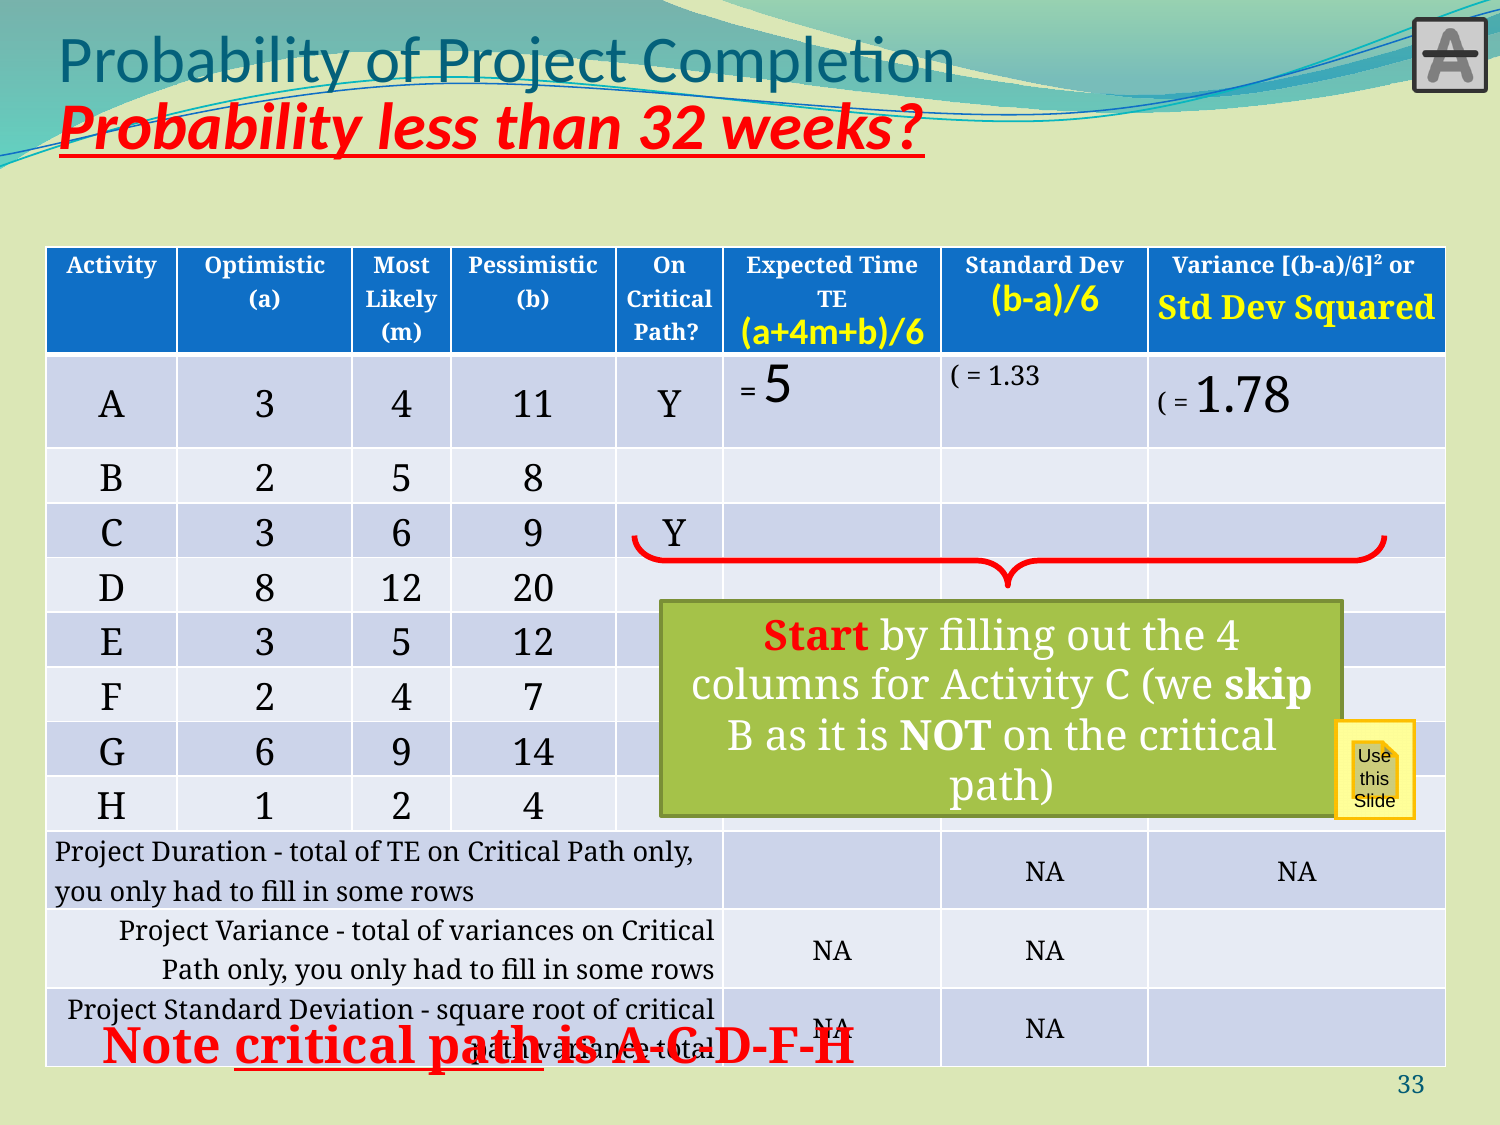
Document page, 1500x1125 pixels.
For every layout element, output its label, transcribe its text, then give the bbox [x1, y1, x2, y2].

picture [1412, 16, 1488, 93]
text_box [1334, 719, 1416, 821]
text_box Note critical path is A-C-D-F-H [87, 1006, 871, 1082]
text_box [633, 535, 1386, 587]
title Probability of Project Completion Probability less than 32 weeks? [58, 24, 1409, 213]
text_box Start by filling out the 4 columns for Activity C (we skip B as it is NOT on the critical path) [659, 599, 1344, 818]
slide_number 33 [1299, 1042, 1425, 1103]
